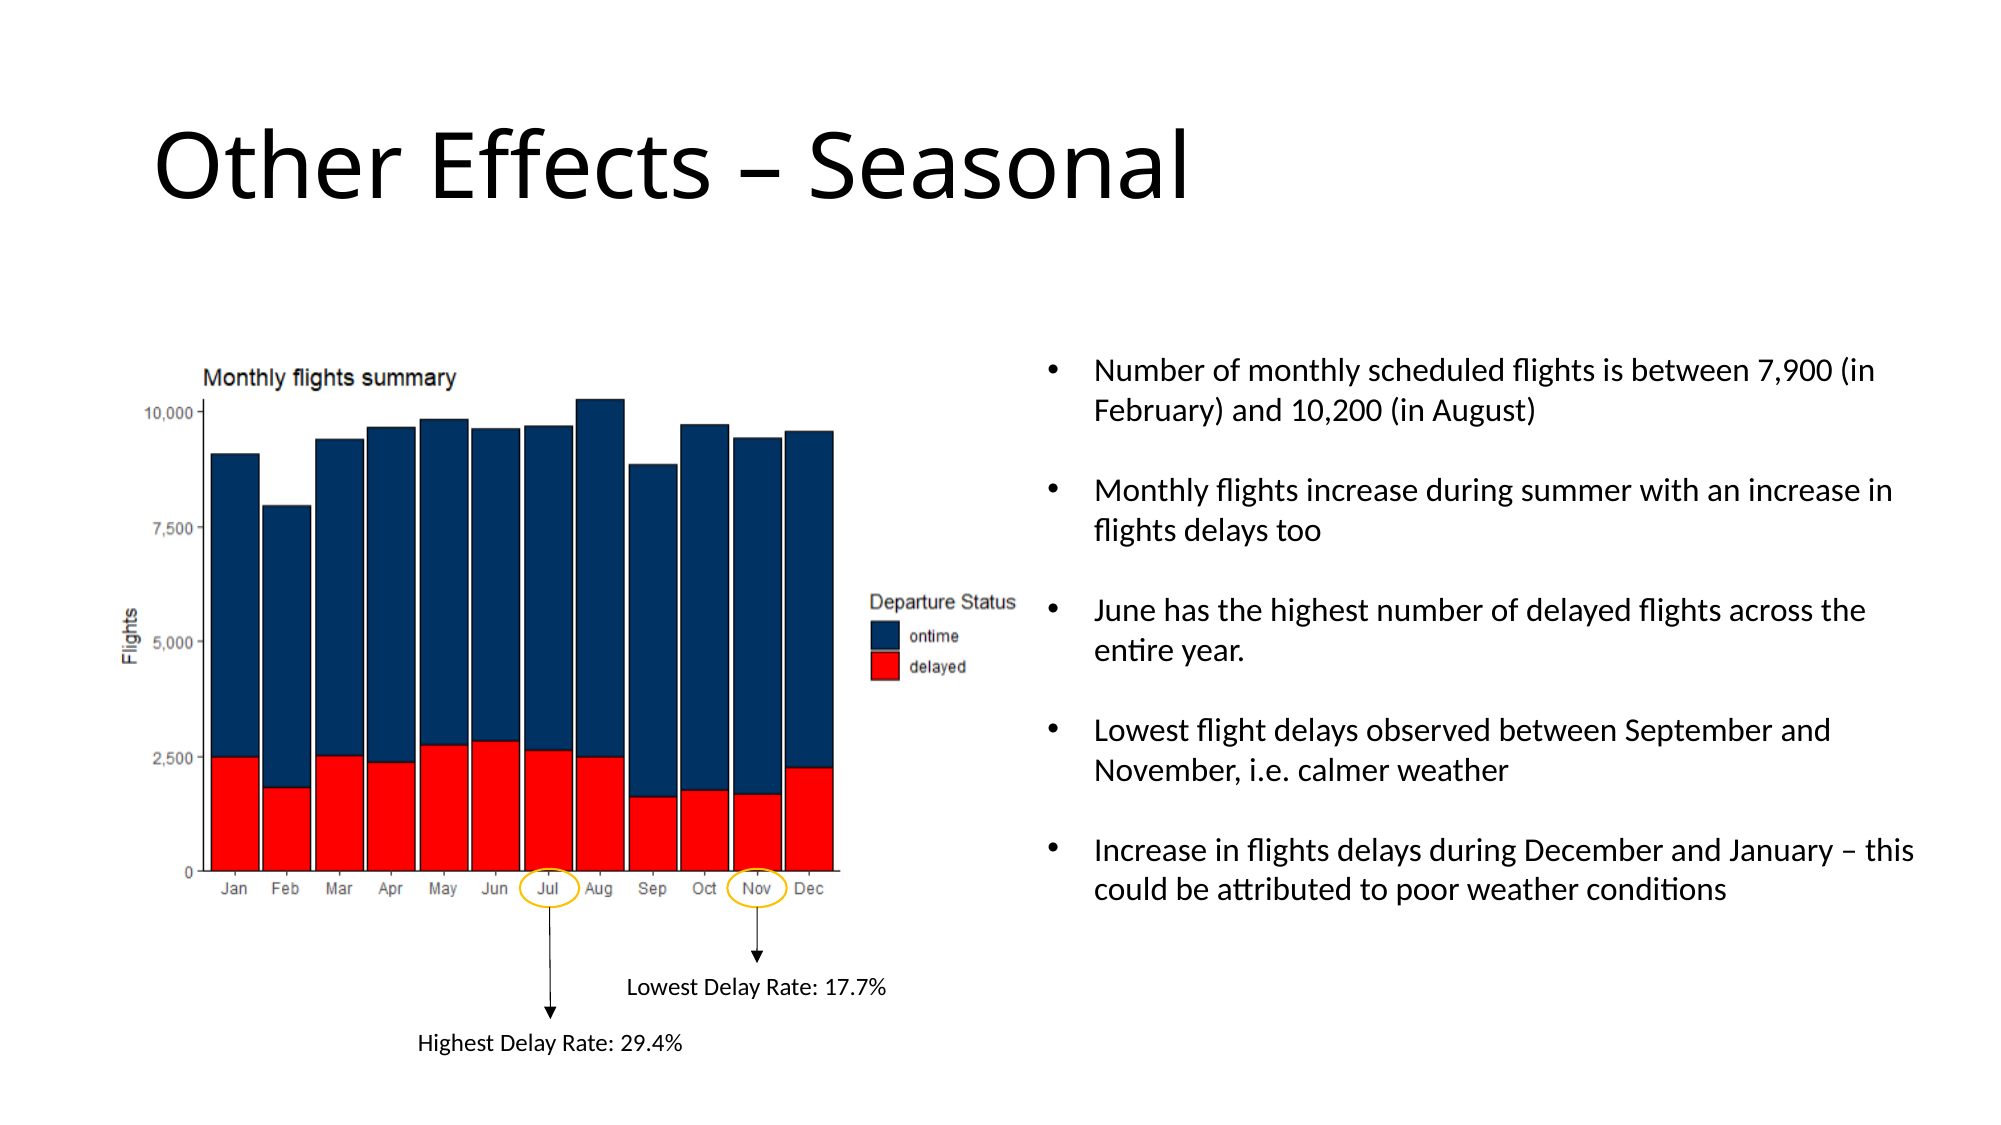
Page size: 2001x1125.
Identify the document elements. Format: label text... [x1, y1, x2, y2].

title Other Effects – Seasonal [137, 59, 1863, 278]
text_box [532, 905, 567, 909]
picture [113, 358, 1019, 905]
text_box Number of monthly scheduled flights is between 7,900 (in February) and 10,200 (in August) Monthly flights increase during summer with an increase in flights delays too June has the highest number of delayed flights across the entire year. Lowest flight delays observed between September and November, i.e. calmer weather Increase in flights delays during December and January – this could be attributed to poor weather conditions [1032, 341, 1969, 915]
text_box [740, 905, 774, 909]
text_box Lowest Delay Rate: 17.7% [612, 963, 902, 1008]
text_box Highest Delay Rate: 29.4% [403, 1019, 698, 1064]
